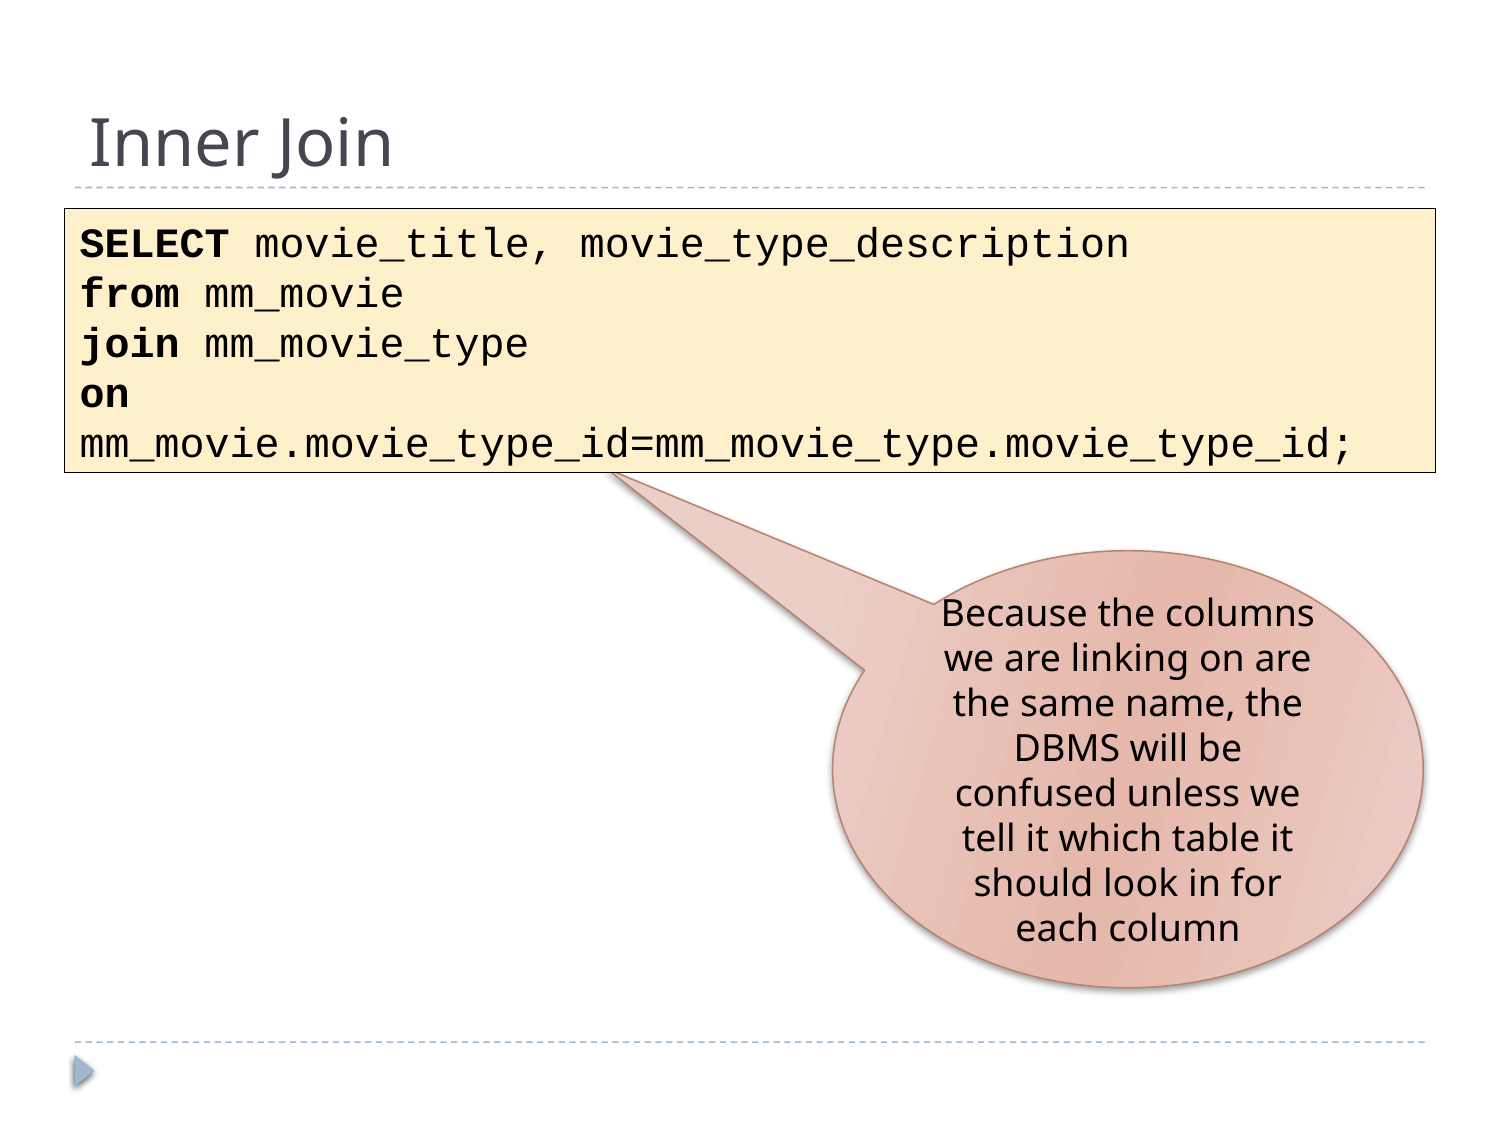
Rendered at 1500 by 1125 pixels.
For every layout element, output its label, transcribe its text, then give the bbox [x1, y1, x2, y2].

title Inner Join [75, 37, 1425, 188]
text_box Because the columns we are linking on are the same name, the DBMS will be confused unless we tell it which table it should look in for each column [610, 473, 1424, 989]
text_box SELECT movie_title, movie_type_description from mm_movie join mm_movie_type on mm_movie.movie_type_id=mm_movie_type.movie_type_id; [64, 208, 1436, 473]
